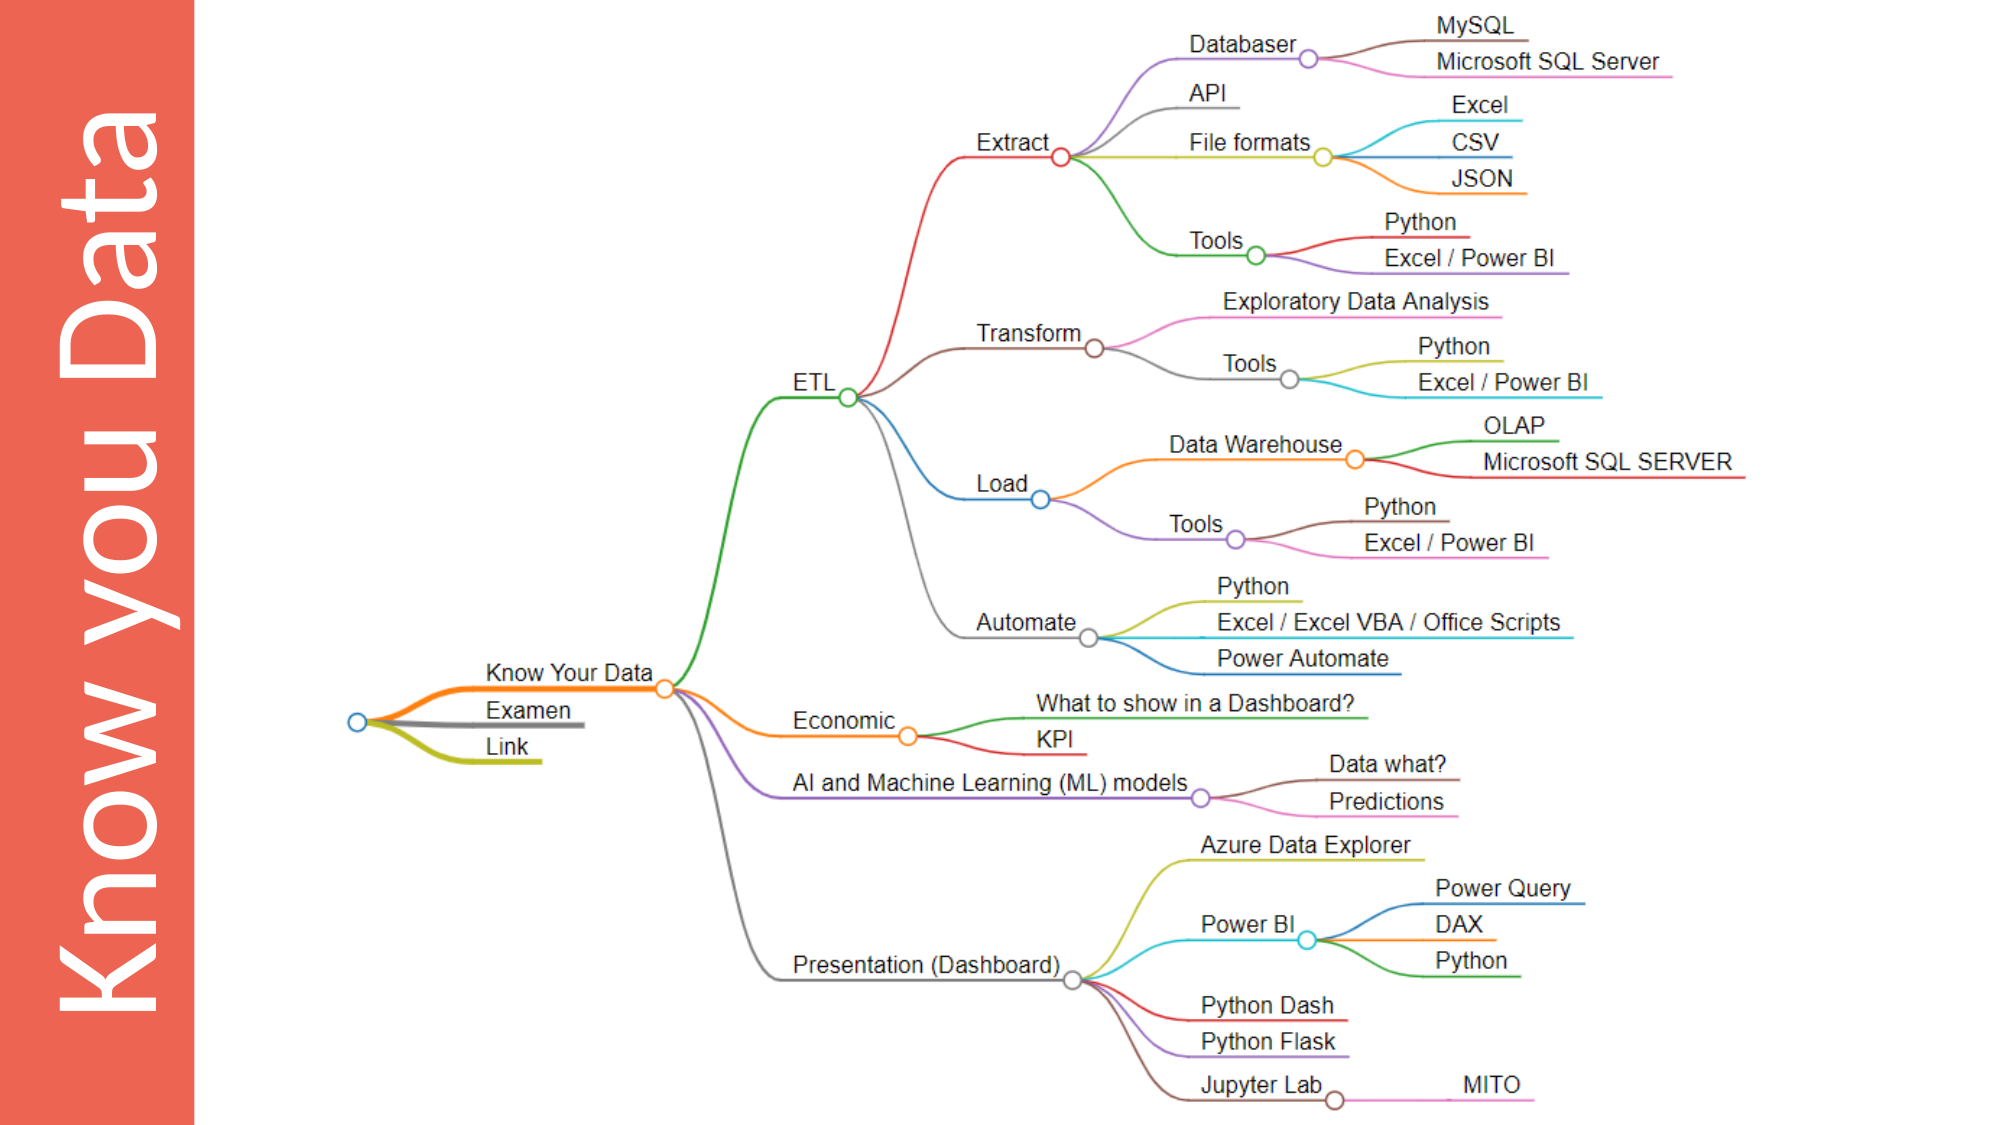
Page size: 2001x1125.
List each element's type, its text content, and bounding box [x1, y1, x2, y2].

picture [337, 0, 1762, 1125]
text_box Know you Data [0, 0, 195, 1125]
